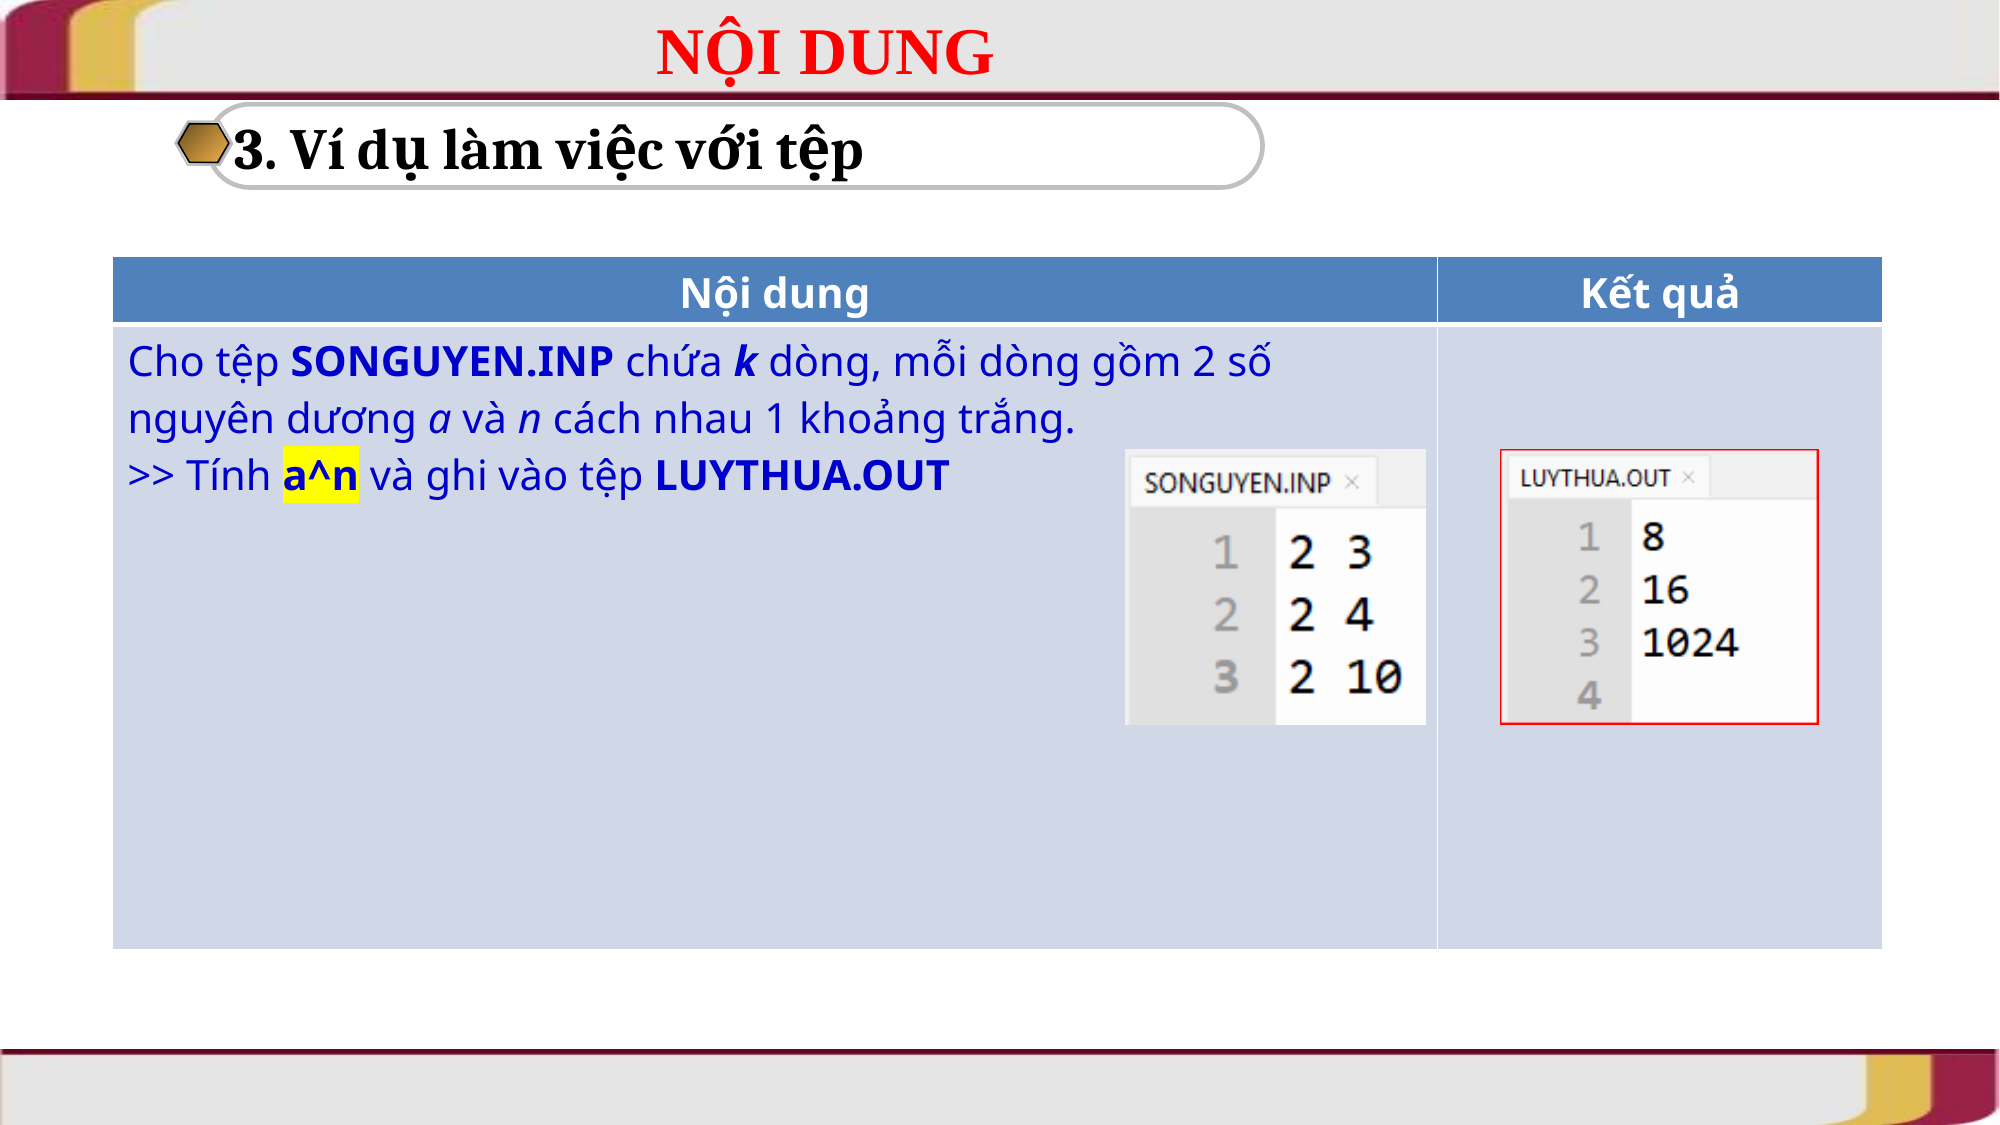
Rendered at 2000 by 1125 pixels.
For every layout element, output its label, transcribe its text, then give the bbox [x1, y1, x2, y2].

text_box [83, 837, 1917, 963]
table_header Nội dung [113, 257, 1437, 322]
picture [0, 1049, 2000, 1125]
table_cell Cho tệp SONGUYEN.INP chứa k dòng, mỗi dòng gồm 2 số nguyên dương a và n cách nhau 1 khoảng trắng. >> Tính a^n và ghi vào tệp LUYTHUA.OUT [113, 327, 1437, 949]
picture [1125, 449, 1426, 726]
picture [0, 0, 2000, 101]
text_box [174, 103, 1263, 188]
table_cell [1438, 327, 1882, 949]
picture [1499, 449, 1819, 726]
table_header Kết quả [1438, 257, 1882, 322]
